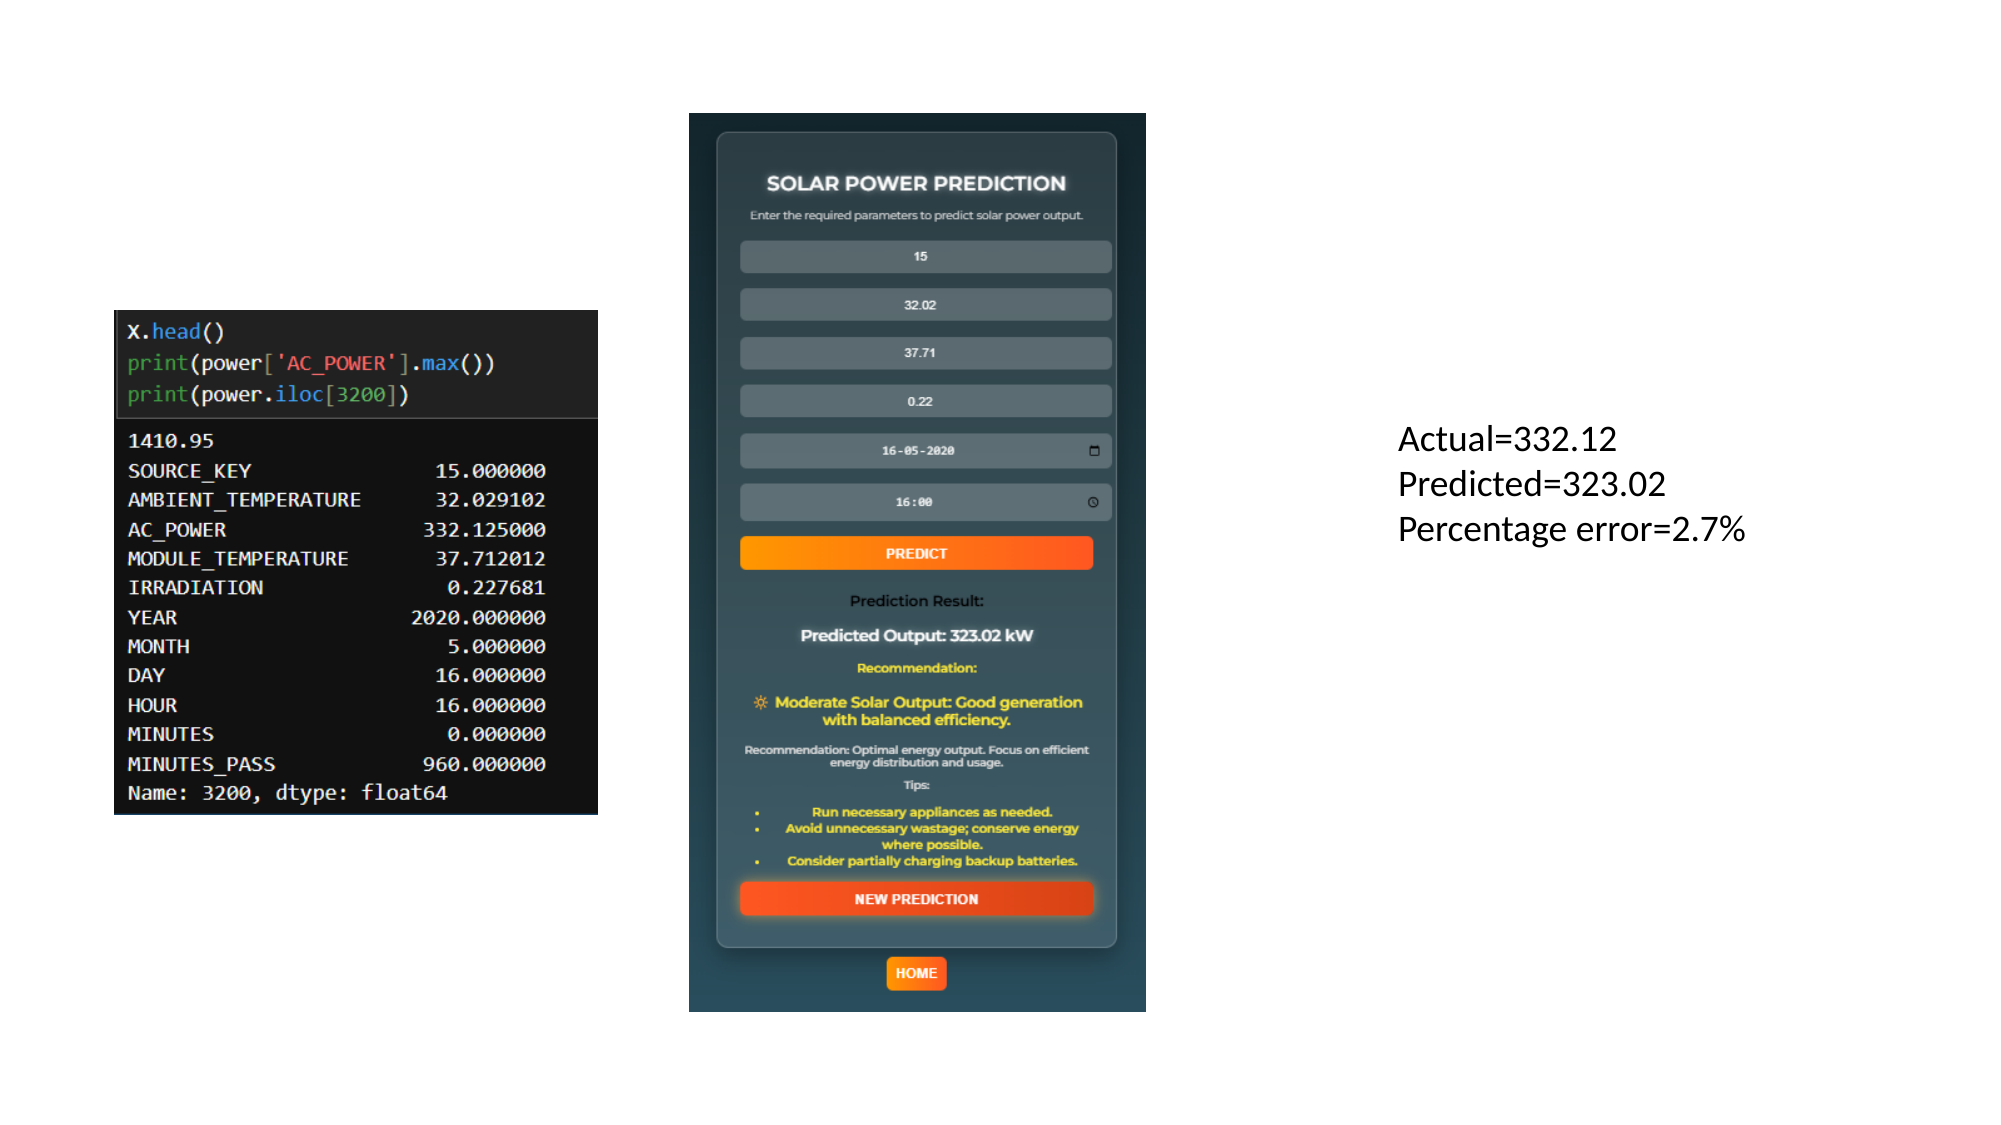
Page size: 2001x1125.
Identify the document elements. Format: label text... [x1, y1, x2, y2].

picture [114, 310, 598, 815]
text_box Actual=332.12 Predicted=323.02 Percentage error=2.7% [1383, 406, 1886, 557]
picture [689, 113, 1146, 1012]
